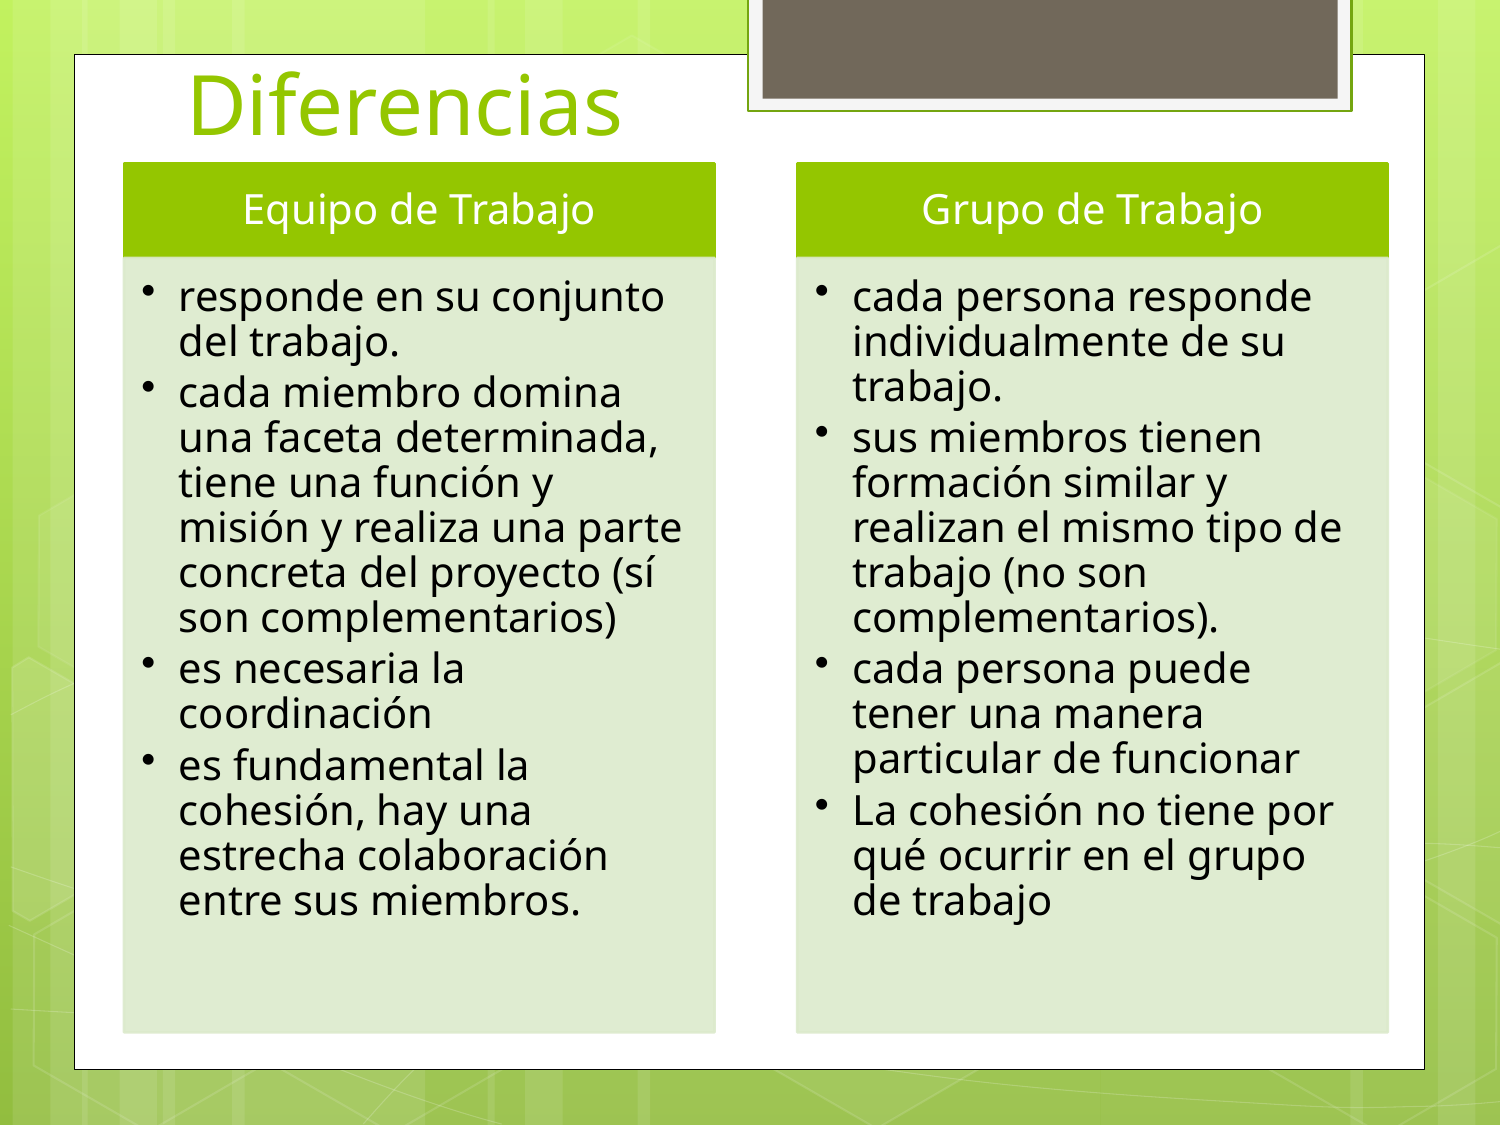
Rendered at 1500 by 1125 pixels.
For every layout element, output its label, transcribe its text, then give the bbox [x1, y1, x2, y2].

title Diferencias [171, 0, 1324, 158]
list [123, 160, 1389, 1036]
